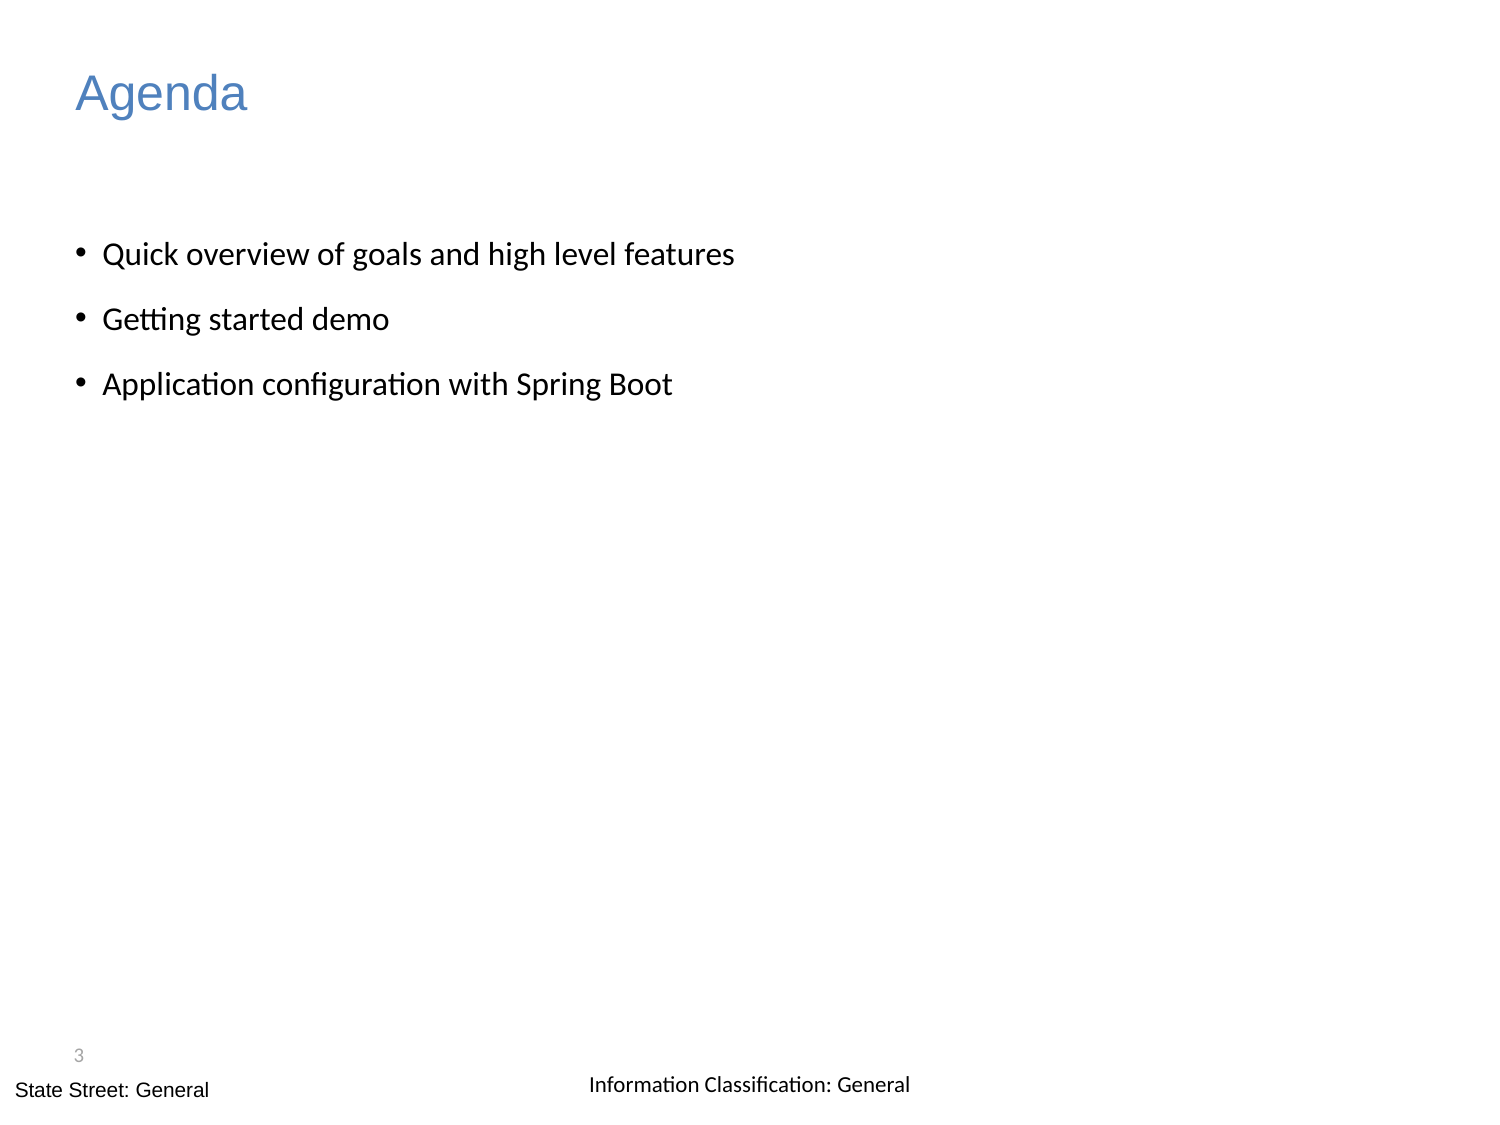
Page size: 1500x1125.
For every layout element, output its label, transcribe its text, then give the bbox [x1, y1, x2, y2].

title Agenda [75, 62, 1426, 112]
list Quick overview of goals and high level features Getting started demo Application configuration with Spring Boot [75, 224, 1425, 968]
